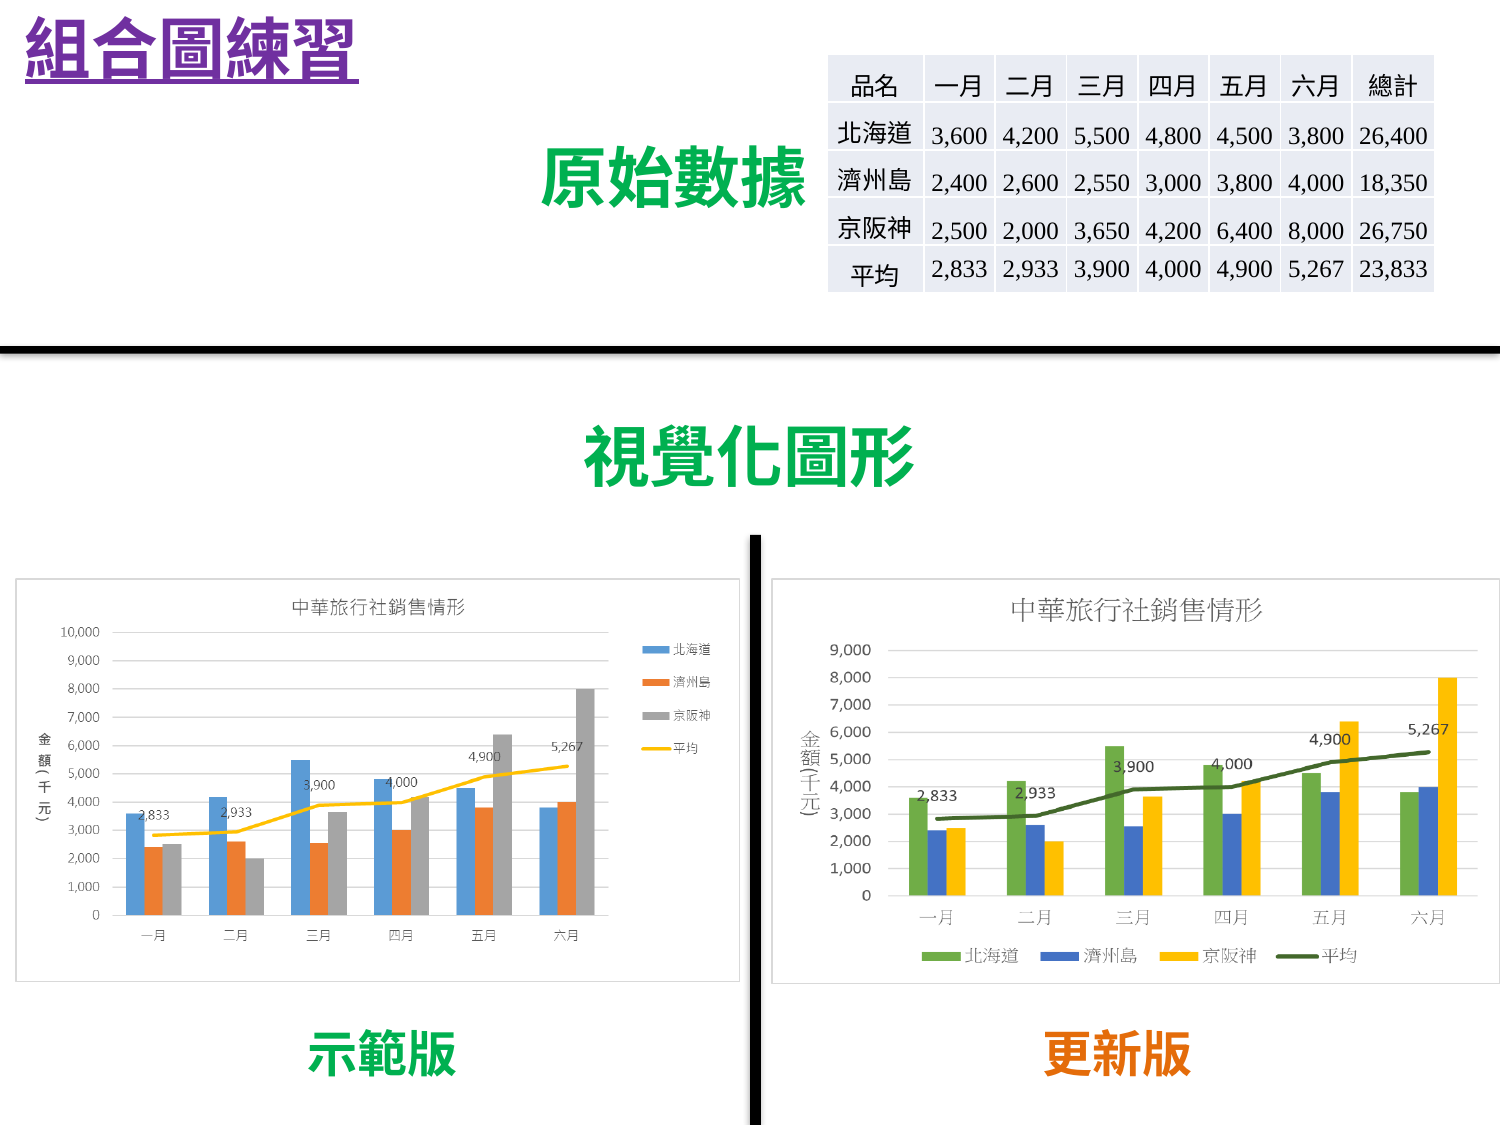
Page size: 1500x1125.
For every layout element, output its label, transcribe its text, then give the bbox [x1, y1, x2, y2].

table_cell 2,400 [925, 151, 994, 196]
table_cell 8,000 [1281, 198, 1351, 244]
table_cell 4,000 [1139, 246, 1208, 292]
text_box [750, 534, 761, 1015]
table_header 五月 [1210, 55, 1280, 101]
text_box 組合圖練習 [0, 0, 384, 95]
table_cell 2,933 [996, 246, 1066, 292]
table_cell 2,833 [925, 246, 994, 292]
table_cell 4,200 [996, 103, 1066, 149]
table_header 六月 [1281, 55, 1351, 101]
text_box [750, 1090, 761, 1125]
table_cell 4,800 [1139, 103, 1208, 149]
table_cell 26,400 [1353, 103, 1434, 149]
table_cell 18,350 [1353, 151, 1434, 196]
text_box 視覺化圖形 [0, 406, 1500, 502]
table_cell 26,750 [1353, 198, 1434, 244]
table_cell 4,500 [1210, 103, 1280, 149]
table_cell 3,000 [1139, 151, 1208, 196]
table_cell 6,400 [1210, 198, 1280, 244]
picture [14, 577, 740, 982]
text_box 示範版 更新版 [0, 1015, 1500, 1090]
table_header 總計 [1353, 55, 1434, 101]
table_cell 2,000 [996, 198, 1066, 244]
table_cell 平均 [828, 246, 923, 292]
table_header 二月 [996, 55, 1066, 101]
table_cell 5,267 [1281, 246, 1351, 292]
table_header 三月 [1067, 55, 1137, 101]
table_cell 3,900 [1067, 246, 1137, 292]
table_cell 2,550 [1067, 151, 1137, 196]
picture [771, 577, 1500, 984]
table_cell 2,500 [925, 198, 994, 244]
table_cell 北海道 [828, 103, 923, 149]
table_cell 3,800 [1281, 103, 1351, 149]
table_cell 3,800 [1210, 151, 1280, 196]
table_cell 4,200 [1139, 198, 1208, 244]
table_cell 3,650 [1067, 198, 1137, 244]
table_cell 3,600 [925, 103, 994, 149]
table_cell 23,833 [1353, 246, 1434, 292]
table_header 品名 [828, 55, 923, 101]
table_header 一月 [925, 55, 994, 101]
table_cell 5,500 [1067, 103, 1137, 149]
table_cell 4,000 [1281, 151, 1351, 196]
text_box [0, 346, 1500, 354]
table_cell 4,900 [1210, 246, 1280, 292]
table_header 四月 [1139, 55, 1208, 101]
text_box 原始數據 [525, 128, 826, 223]
table_cell 2,600 [996, 151, 1066, 196]
table_cell 京阪神 [828, 198, 923, 244]
table_cell 濟州島 [828, 151, 923, 196]
